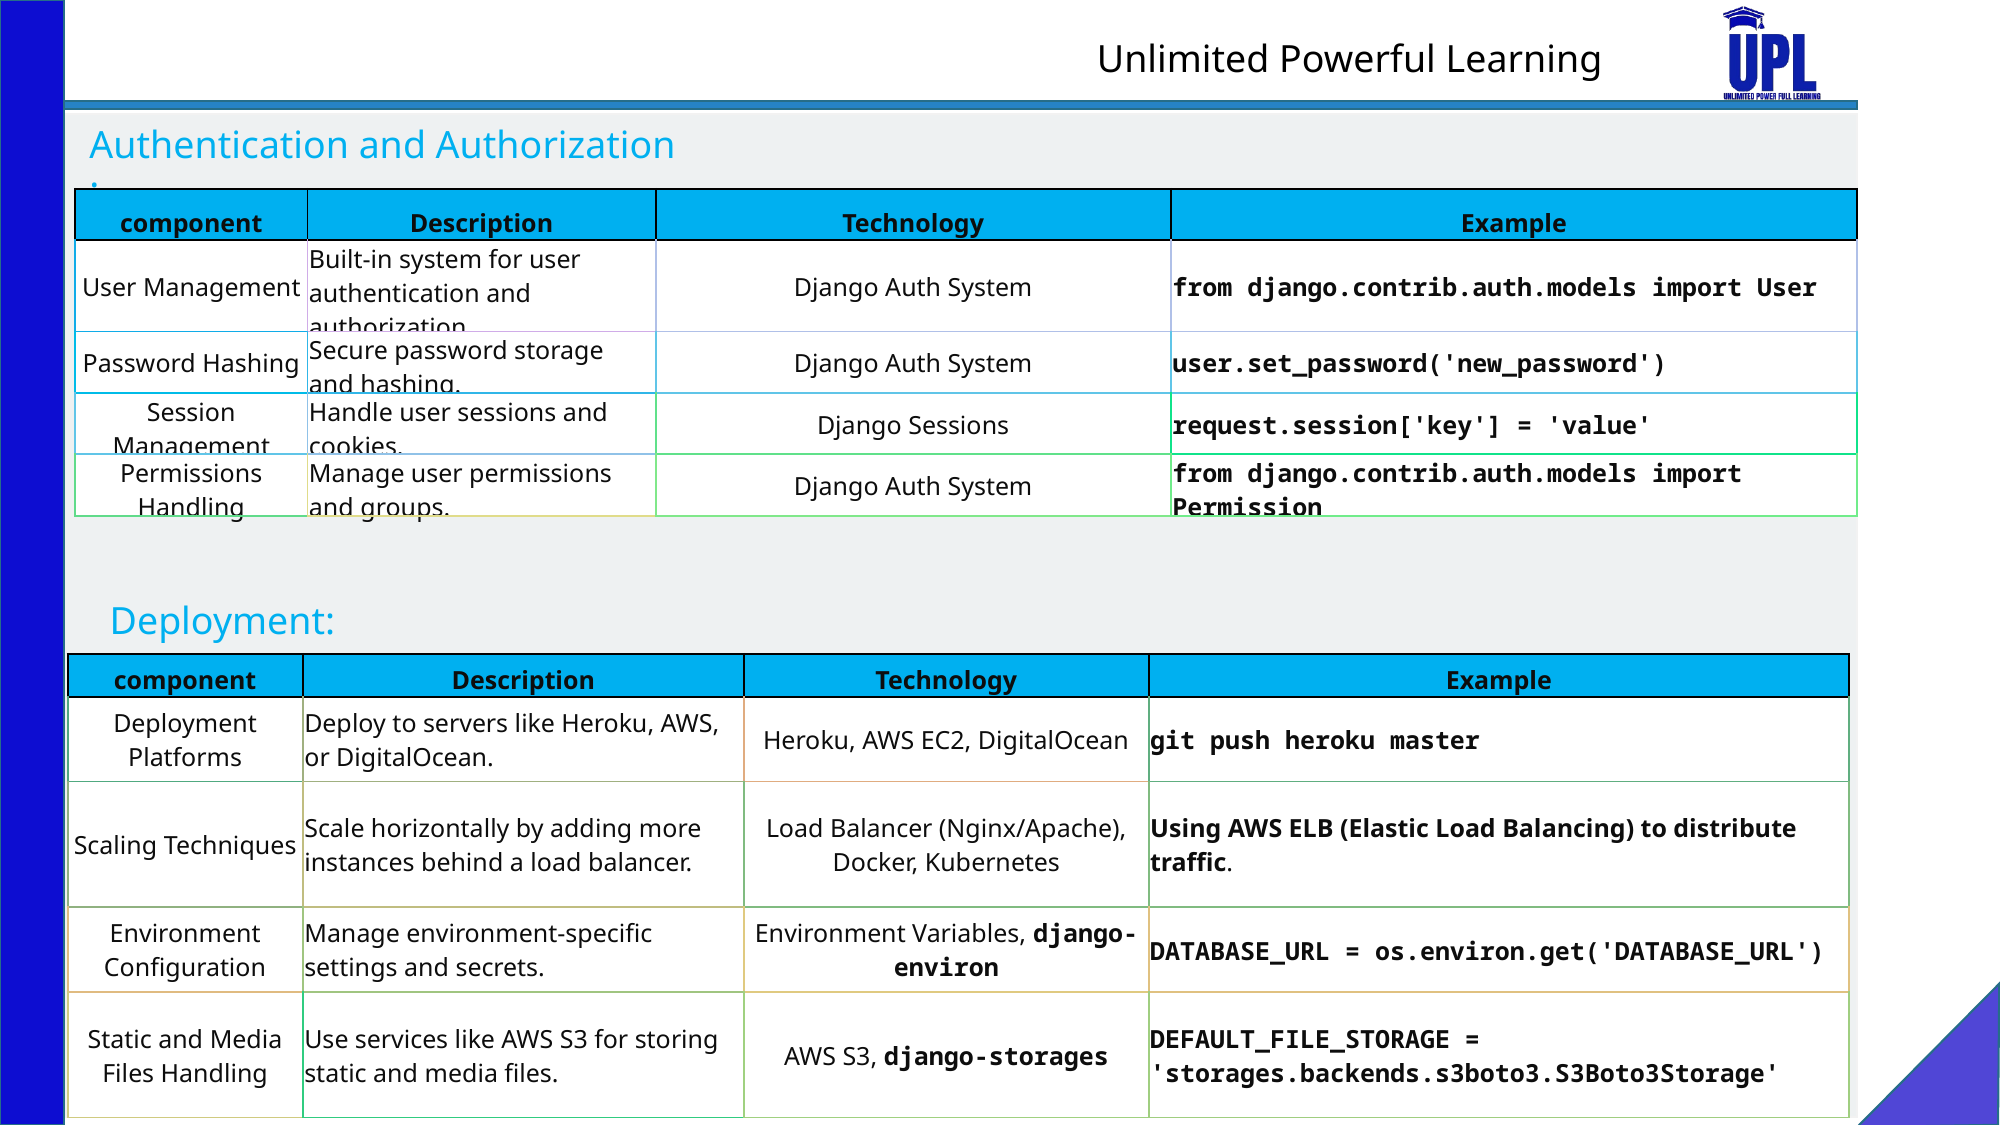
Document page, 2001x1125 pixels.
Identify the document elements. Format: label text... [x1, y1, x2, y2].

table_cell git push heroku master [1150, 698, 1848, 781]
table_cell Handle user sessions and cookies. [308, 394, 655, 453]
table_cell Scale horizontally by adding more instances behind a load balancer. [304, 782, 743, 906]
table_cell Secure password storage and hashing. [308, 332, 655, 392]
table_cell from django.contrib.auth.models import User [1172, 241, 1856, 331]
table_cell Heroku, AWS EC2, DigitalOcean [745, 698, 1148, 781]
table_header Technology [745, 655, 1148, 696]
table_cell Deployment Platforms [69, 698, 302, 781]
table_cell Manage user permissions and groups. [308, 455, 655, 515]
table_cell user.set_password('new_password') [1172, 332, 1856, 392]
table_header Description [304, 655, 743, 696]
table_cell Password Hashing [76, 332, 307, 392]
table_cell DEFAULT_FILE_STORAGE = 'storages.backends.s3boto3.S3Boto3Storage' [1150, 993, 1848, 1117]
table_header Example [1172, 190, 1856, 239]
table_header Technology [657, 190, 1170, 239]
text_box [63, 100, 1858, 110]
table_header Example [1150, 655, 1848, 696]
table_cell Built-in system for user authentication and authorization. [308, 241, 655, 331]
table_cell request.session['key'] = 'value' [1172, 394, 1856, 453]
table_cell Session Management [76, 394, 307, 453]
table_cell Permissions Handling [76, 455, 307, 515]
text_box [1857, 981, 2000, 1125]
table_header component [69, 655, 302, 696]
table_cell Django Auth System [657, 241, 1170, 331]
text_box Deployment: [94, 589, 568, 653]
table_cell Django Auth System [657, 455, 1170, 515]
table_cell Environment Variables, django-environ [745, 908, 1148, 991]
table_cell Django Sessions [657, 394, 1170, 453]
text_box [65, 113, 1858, 1118]
table_cell Static and Media Files Handling [69, 993, 302, 1117]
table_header Description [308, 190, 655, 239]
text_box [0, 0, 65, 1125]
text_box Authentication and Authorization : [74, 113, 880, 188]
table_cell Deploy to servers like Heroku, AWS, or DigitalOcean. [304, 698, 743, 781]
table_cell Load Balancer (Nginx/Apache), Docker, Kubernetes [745, 782, 1148, 906]
table_header component [76, 190, 307, 239]
table_cell from django.contrib.auth.models import Permission [1172, 455, 1856, 515]
table_cell DATABASE_URL = os.environ.get('DATABASE_URL') [1150, 908, 1848, 991]
picture [1721, 4, 1823, 102]
table_cell Scaling Techniques [69, 782, 302, 906]
table_cell Use services like AWS S3 for storing static and media files. [304, 993, 743, 1117]
table_cell Using AWS ELB (Elastic Load Balancing) to distribute traffic. [1150, 782, 1848, 906]
table_cell Environment Configuration [69, 908, 302, 991]
table_cell Manage environment-specific settings and secrets. [304, 908, 743, 991]
table_cell Django Auth System [657, 332, 1170, 392]
table_cell User Management [76, 241, 307, 331]
text_box Unlimited Powerful Learning [1082, 27, 1721, 87]
table_cell AWS S3, django-storages [745, 993, 1148, 1117]
